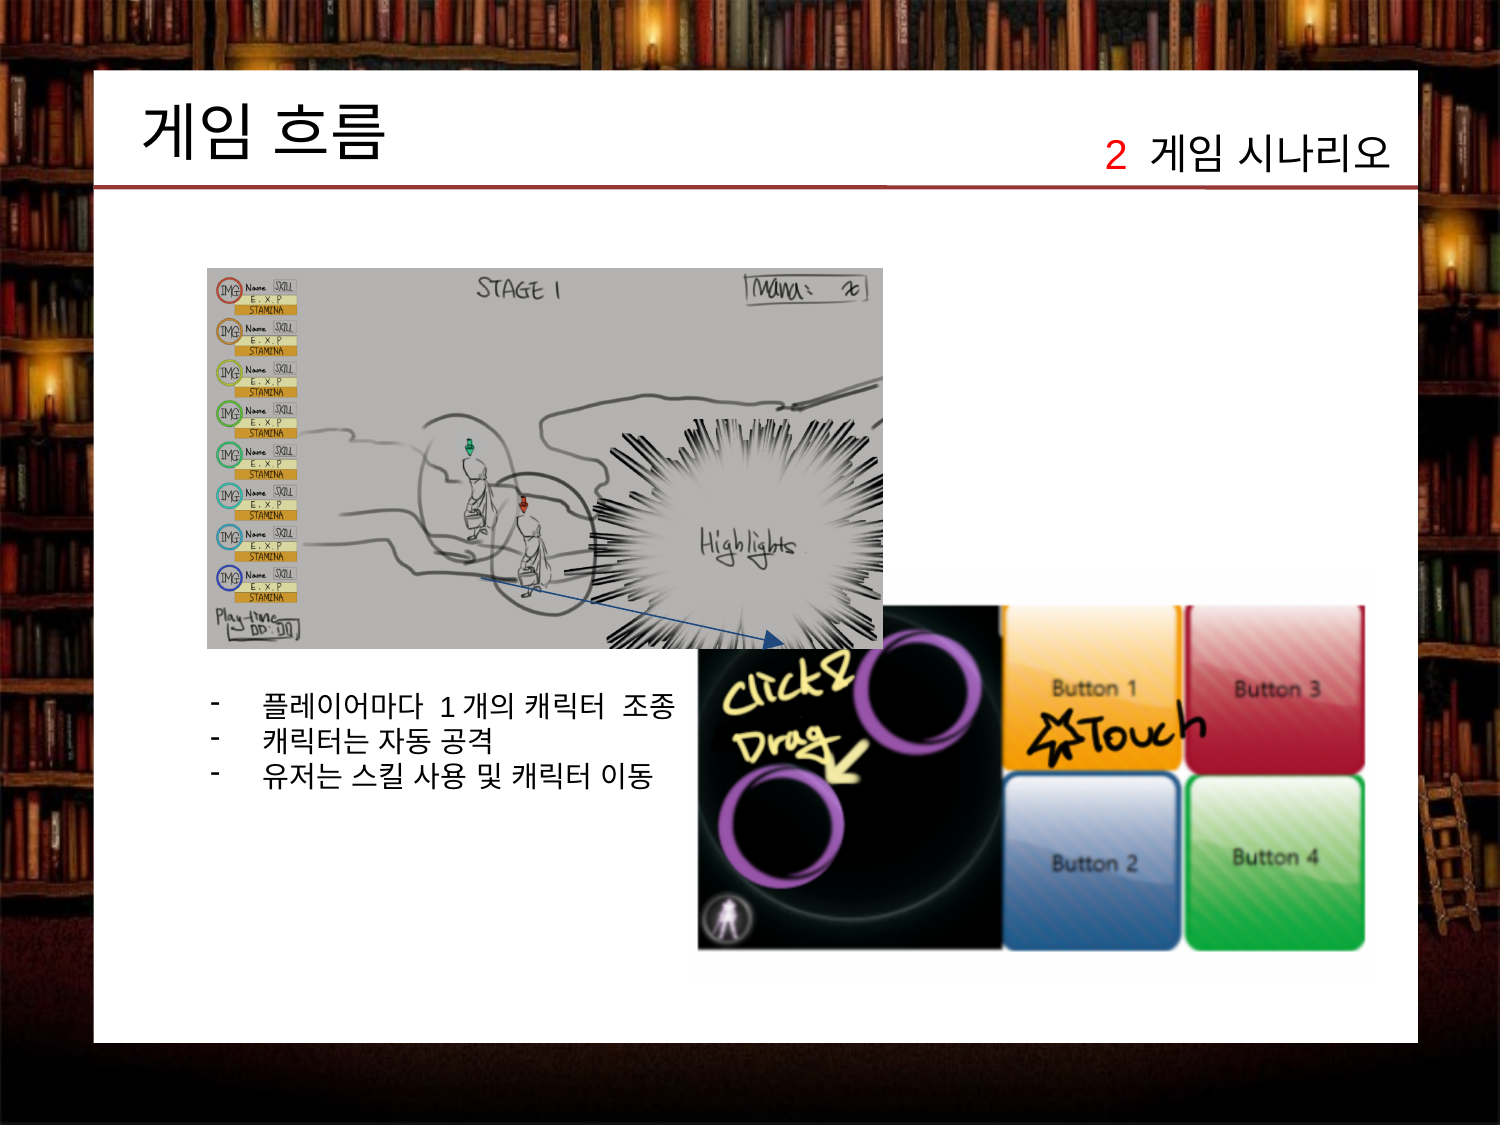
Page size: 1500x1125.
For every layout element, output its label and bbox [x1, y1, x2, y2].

picture [0, 0, 1500, 1125]
text_box [480, 577, 785, 645]
